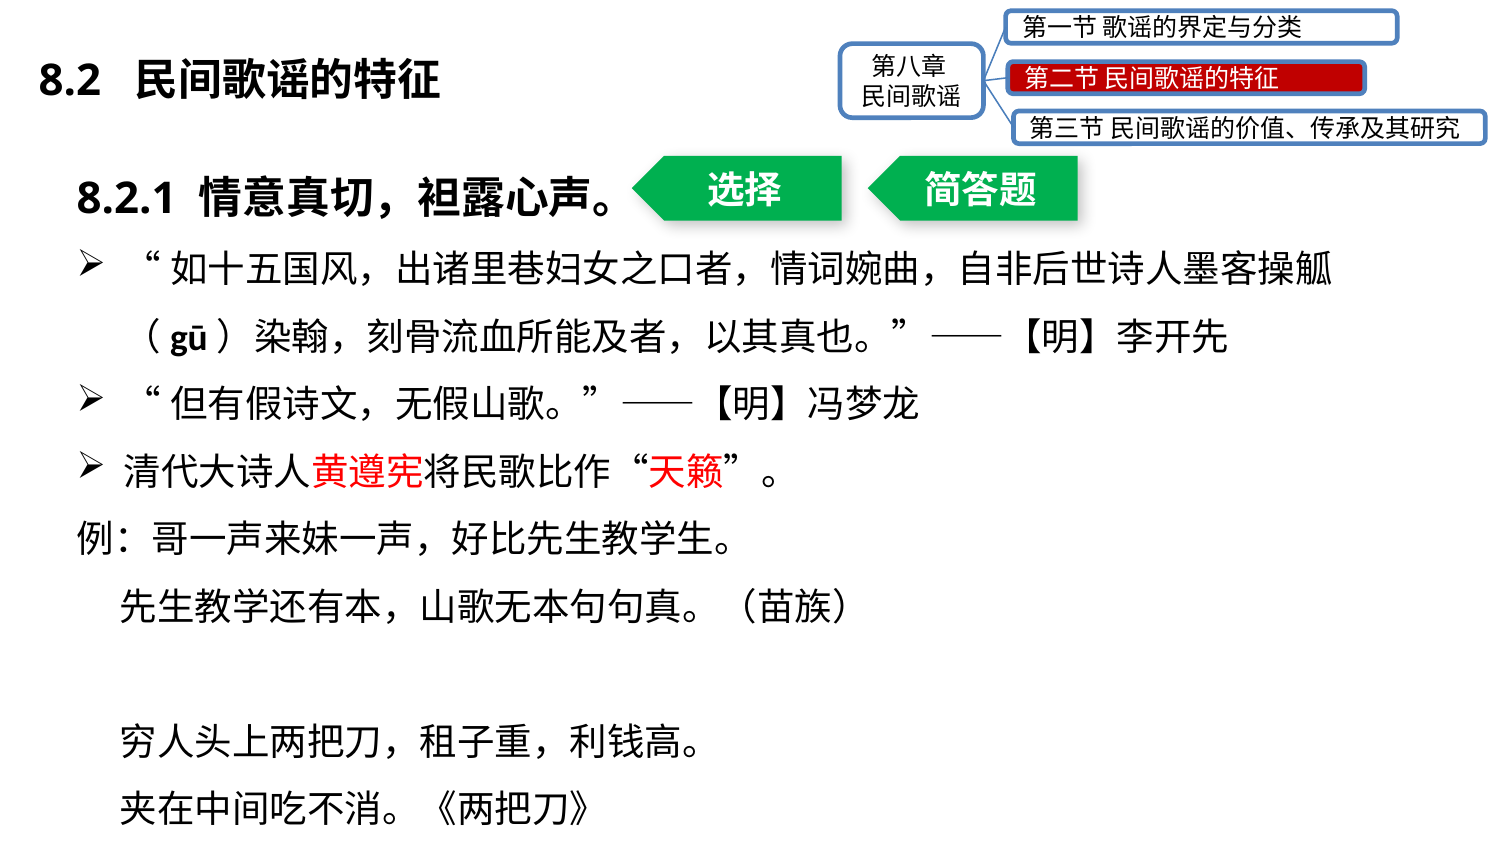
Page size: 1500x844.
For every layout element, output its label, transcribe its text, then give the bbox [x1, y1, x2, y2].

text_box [839, 10, 1486, 144]
text_box 选择 [629, 153, 844, 223]
text_box 8.2 民间歌谣的特征 [27, 19, 453, 110]
text_box 8.2.1 情意真切，袒露心声。 “如十五国风，出诸里巷妇女之口者，情词婉曲，自非后世诗人墨客操觚（gū）染翰，刻骨流血所能及者，以其真也。”——【明】李开先 “但有假诗文，无假山歌。”——【明】冯梦龙 清代大诗人黄遵宪将民歌比作“天籁”。 例：哥一声来妹一声，好比先生教学生。 先生教学还有本，山歌无本句句真。（苗族） 穷人头上两把刀，租子重，利钱高。 夹在中间吃不消。《两把刀》 [65, 138, 1447, 836]
text_box 简答题 [865, 153, 1080, 223]
